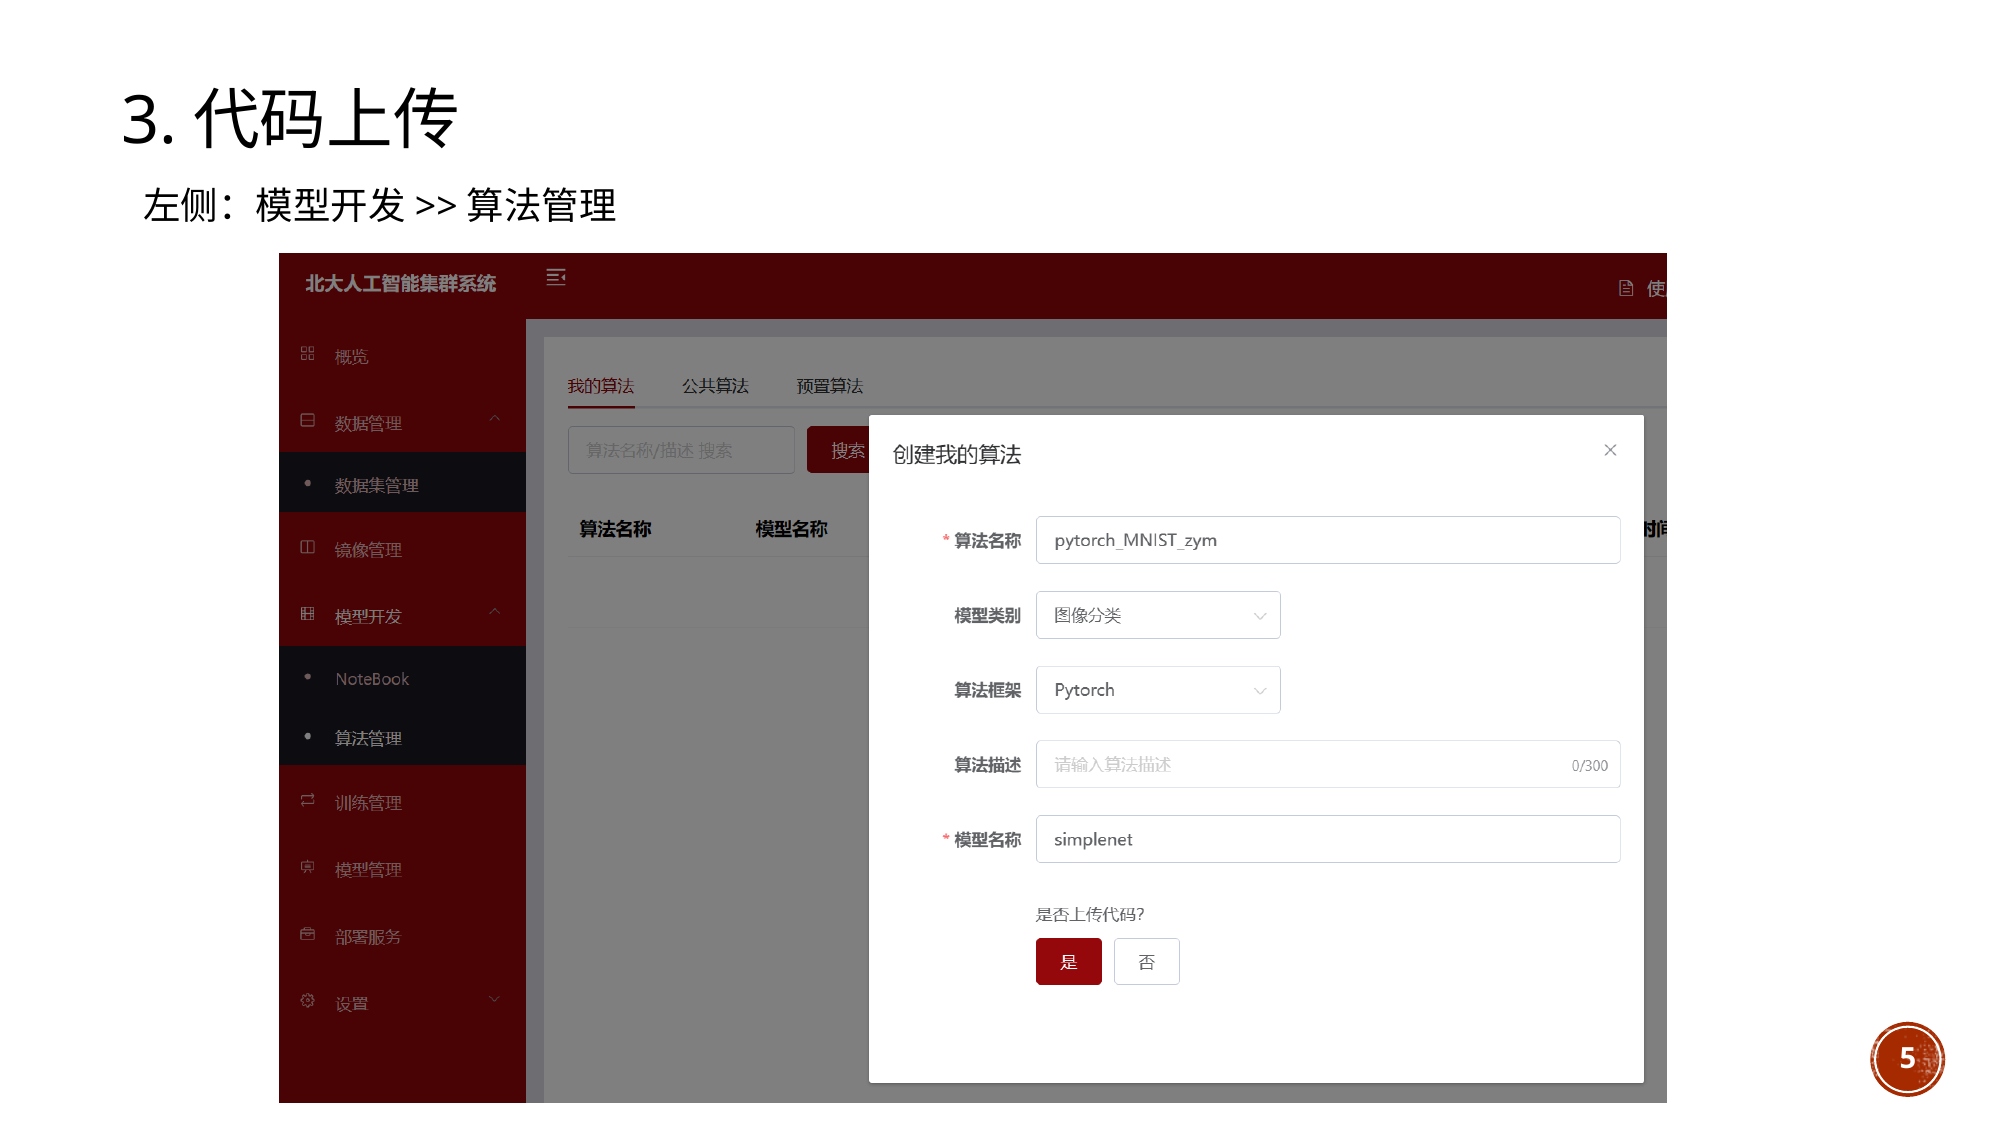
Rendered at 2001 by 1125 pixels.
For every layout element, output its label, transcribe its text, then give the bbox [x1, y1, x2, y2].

text_box 左侧：模型开发>>算法管理 [128, 174, 632, 235]
title 3.代码上传 [105, 87, 1000, 157]
slide_number 5 [1855, 1028, 1961, 1089]
picture [279, 253, 1667, 1103]
